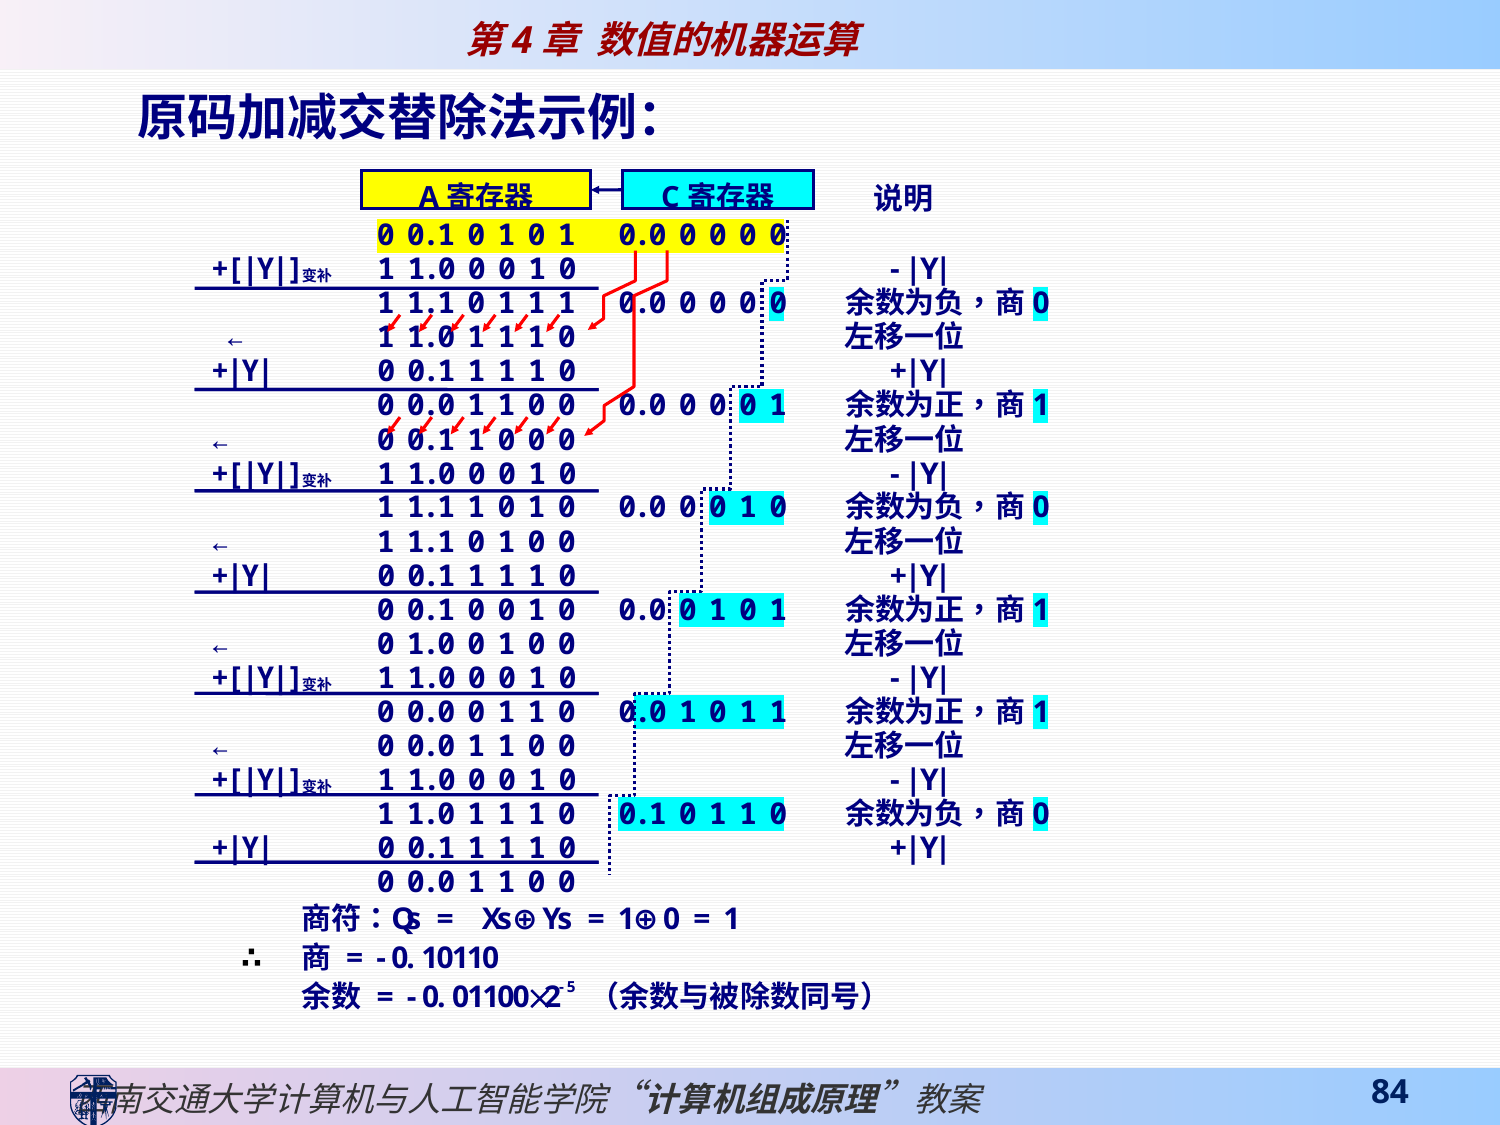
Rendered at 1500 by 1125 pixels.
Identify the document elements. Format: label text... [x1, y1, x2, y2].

text_box 4.9.2 ALU举例 [1226, 0, 1230, 69]
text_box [196, 170, 814, 876]
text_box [210, 179, 1234, 1049]
text_box 原码加减交替除法示例： [122, 77, 1500, 153]
